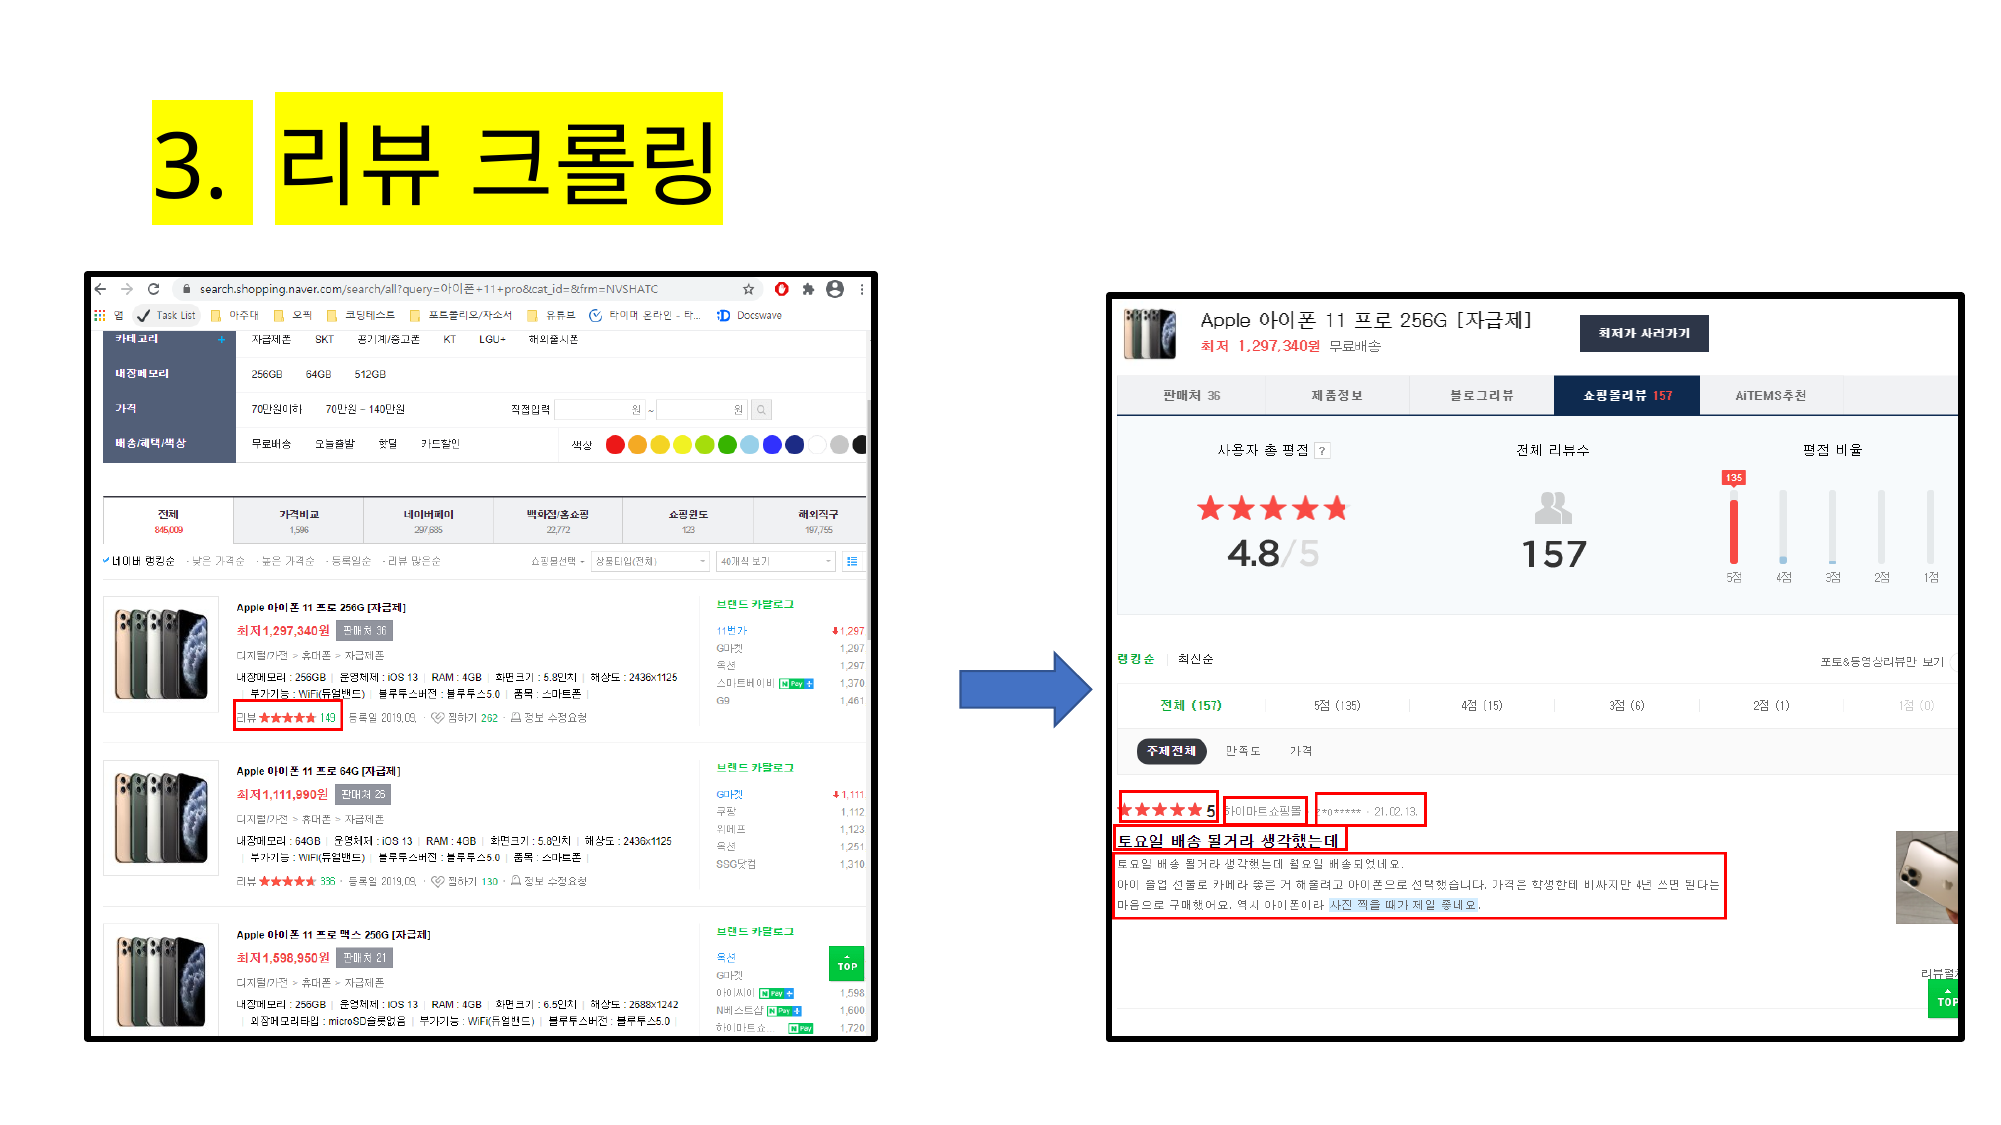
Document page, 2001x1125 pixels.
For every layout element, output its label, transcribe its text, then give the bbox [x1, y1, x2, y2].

title 3. 리뷰 크롤링 [137, 59, 1863, 278]
text_box [959, 650, 1093, 729]
picture [90, 277, 872, 1036]
picture [1112, 298, 1959, 1036]
